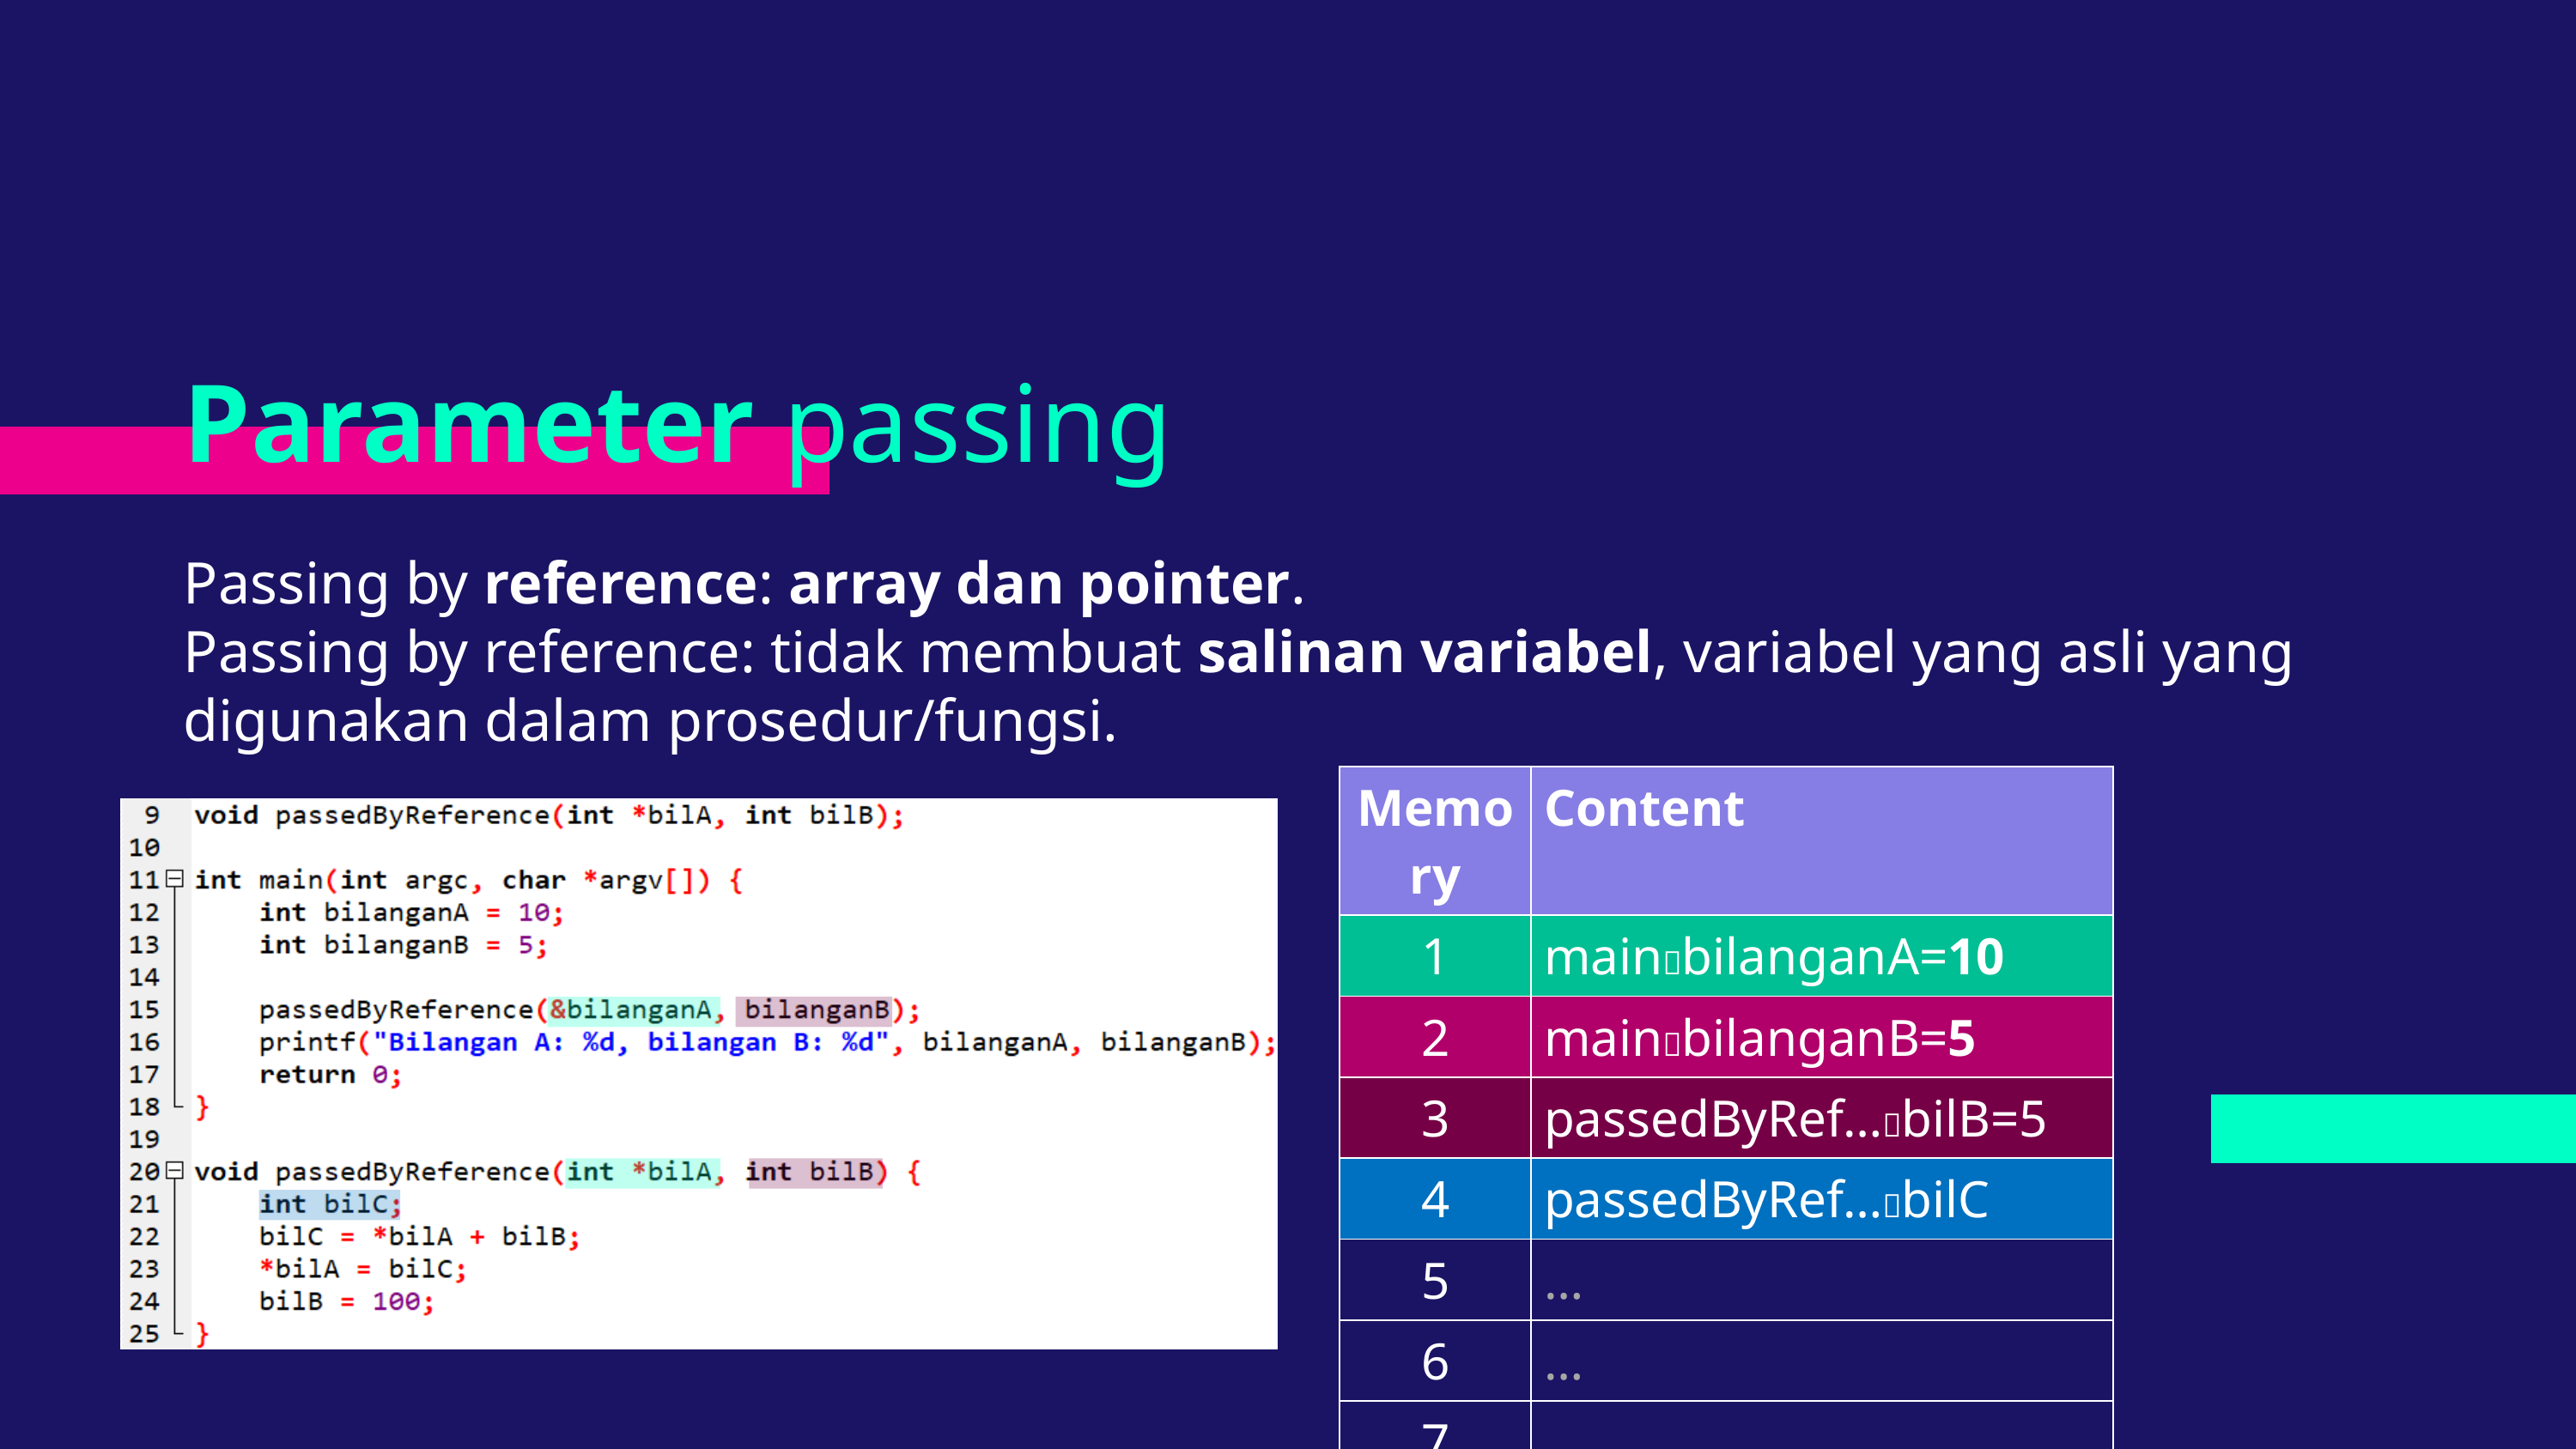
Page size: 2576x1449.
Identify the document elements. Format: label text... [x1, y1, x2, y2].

table_cell mainbilanganA=10 [1532, 916, 2112, 996]
table_cell 4 [1340, 1159, 1530, 1239]
table_header Memory [1340, 767, 1530, 914]
table_cell mainbilanganB=5 [1532, 997, 2112, 1076]
table_cell … [1532, 1240, 2112, 1319]
table_cell 5 [1340, 1240, 1530, 1319]
table_cell … [1532, 1321, 2112, 1400]
table_cell passedByRef…bilB=5 [1532, 1078, 2112, 1157]
table_cell 1 [1340, 916, 1530, 996]
list Passing by reference: array dan pointer. Passing by reference: tidak membuat salinan variabel, variabel yang asli yang digunakan dalam prosedur/fungsi. [158, 521, 2353, 1122]
table_cell 6 [1340, 1321, 1530, 1400]
table_header Content [1532, 767, 2112, 914]
title Parameter passing [158, 329, 1577, 518]
table_cell 2 [1340, 997, 1530, 1076]
text_box [2210, 1094, 2576, 1163]
picture [119, 798, 1278, 1349]
table_cell 7 [1340, 1402, 1530, 1449]
table_cell … [1532, 1402, 2112, 1449]
table_cell 3 [1340, 1078, 1530, 1157]
table_cell passedByRef…bilC [1532, 1159, 2112, 1239]
